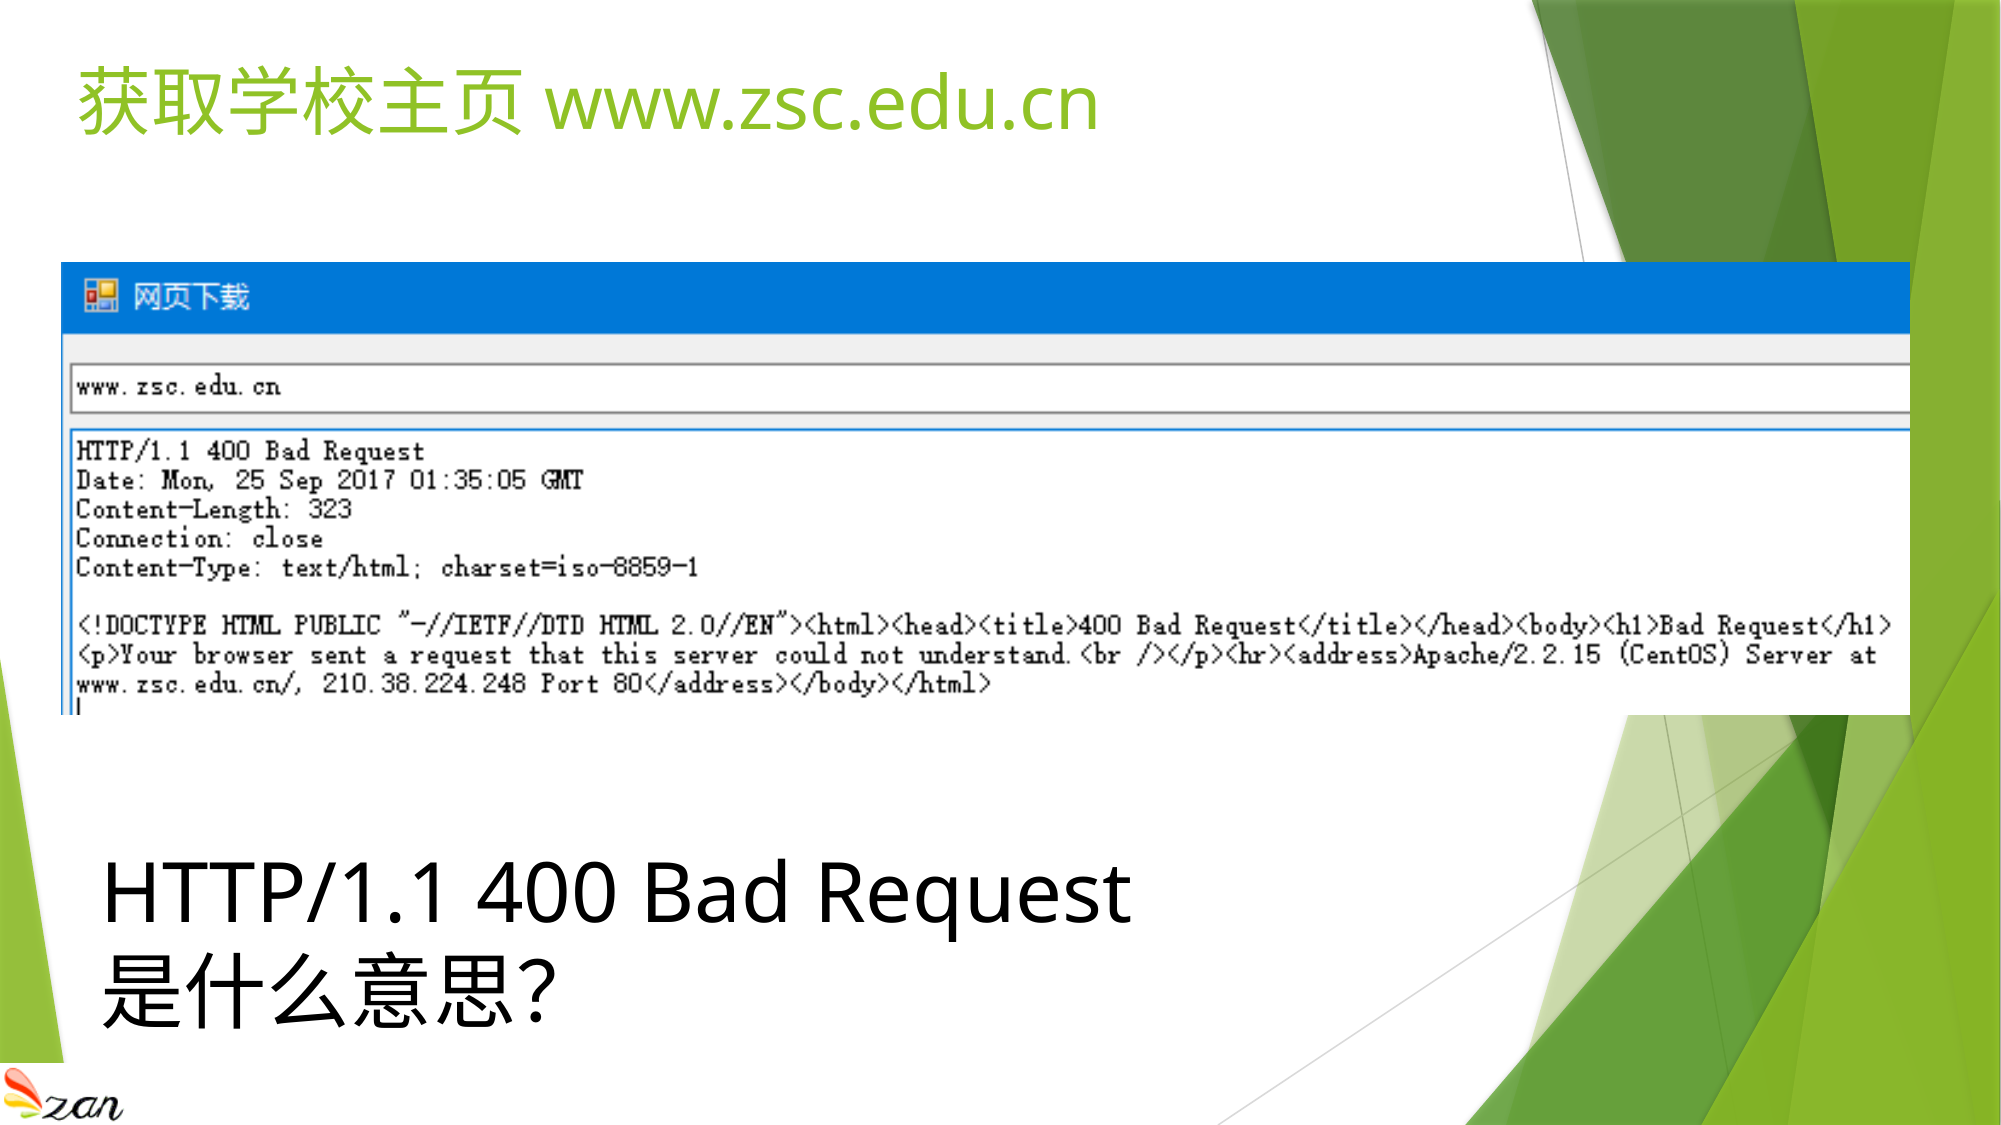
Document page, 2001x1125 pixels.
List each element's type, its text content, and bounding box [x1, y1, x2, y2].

picture [0, 1063, 128, 1125]
picture [60, 261, 1911, 716]
text_box HTTP/1.1 400 Bad Request是什么意思？ [85, 832, 1195, 1047]
title 获取学校主页www.zsc.edu.cn [61, 47, 1471, 195]
